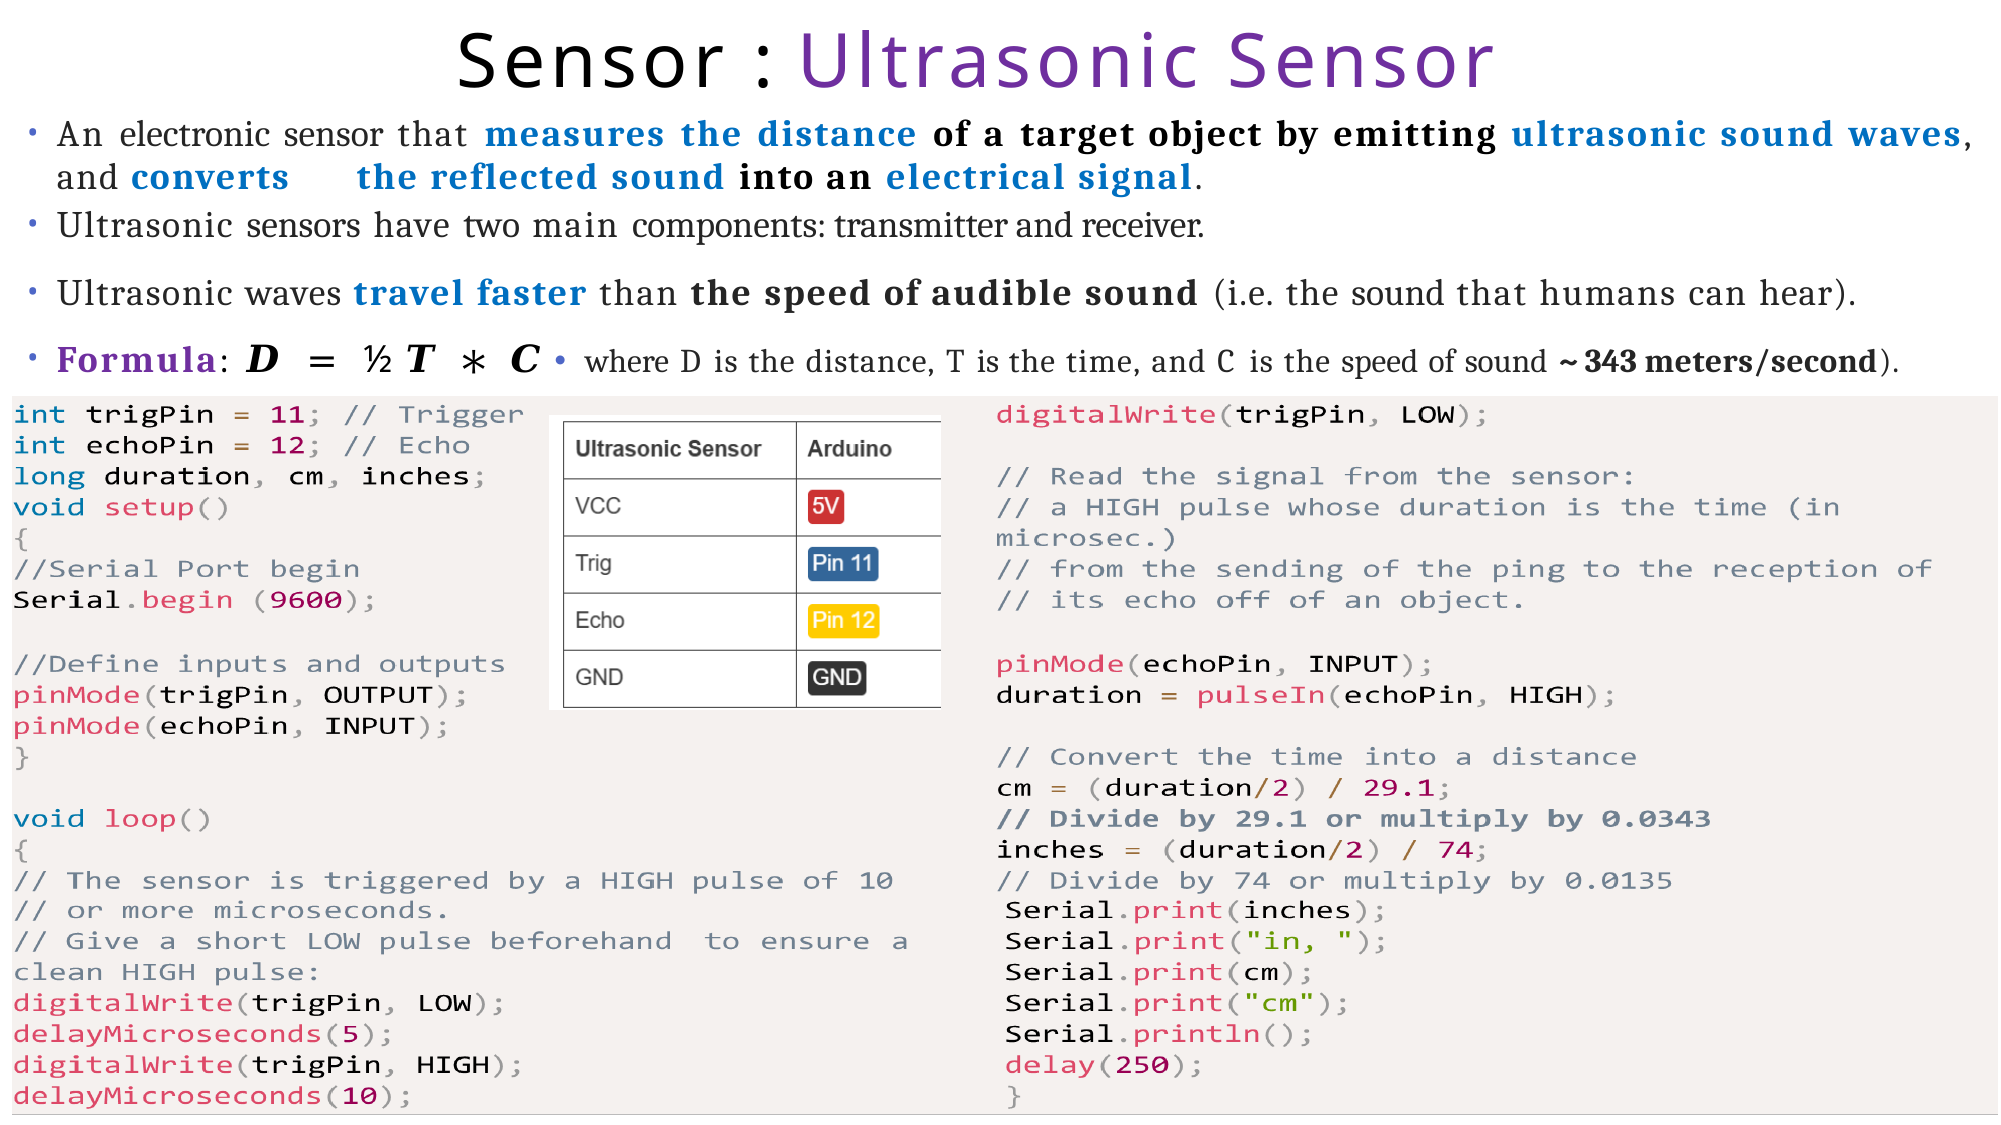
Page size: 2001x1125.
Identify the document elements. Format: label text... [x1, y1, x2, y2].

text_box An electronic sensor that measures the distance of a target object by emitting ultrasonic sound waves, and converts the reflected sound into an electrical signal. Ultrasonic sensors have two main components: transmitter and receiver. Ultrasonic waves travel faster than the speed of audible sound (i.e. the sound that humans can hear). Formula: 𝑫 = ½ 𝑻 ∗ 𝑪 🞄 where D is the distance, T is the time, and C is the speed of sound ~ 343 meters/second). [24, 106, 1975, 380]
picture [12, 389, 2000, 1125]
title Sensor : Ultrasonic Sensor [112, 0, 1838, 106]
